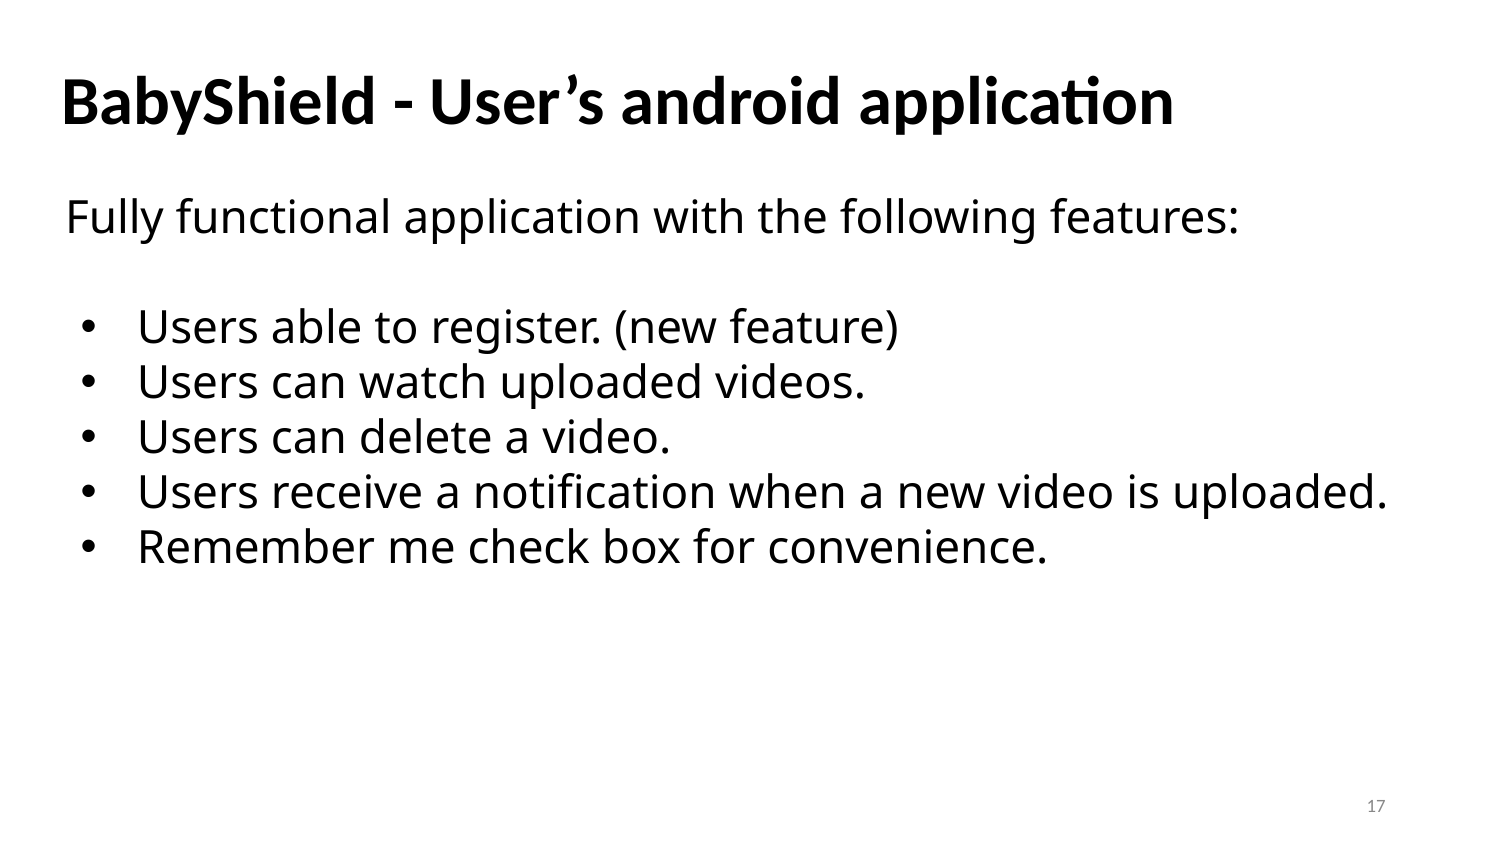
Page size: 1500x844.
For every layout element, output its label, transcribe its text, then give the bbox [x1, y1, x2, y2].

title BabyShield - User’s android application [50, 20, 1344, 173]
slide_number 17 [1059, 782, 1397, 827]
text_box Fully functional application with the following features: Users able to register. (new feature) Users can watch uploaded videos. Users can delete a video. Users receive a notification when a new video is uploaded. Remember me check box for convenience. [50, 173, 1450, 643]
